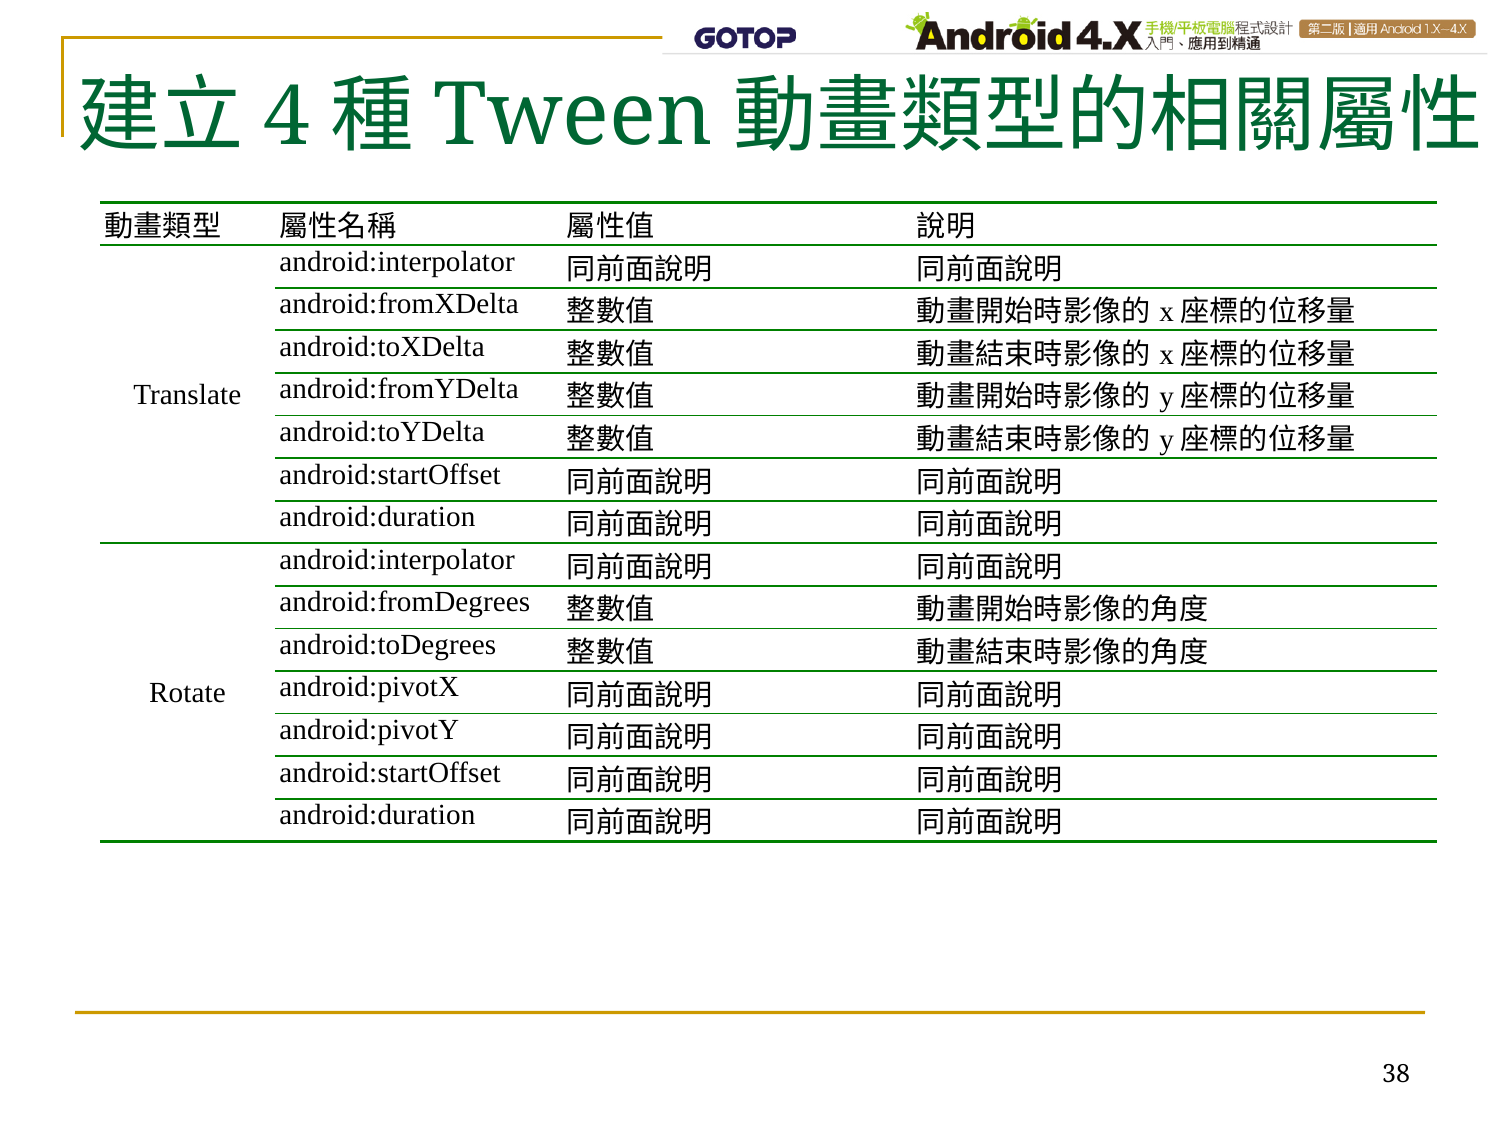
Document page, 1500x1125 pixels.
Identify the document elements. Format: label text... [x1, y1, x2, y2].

table_cell 動畫結束時影像的y座標的位移量 [912, 416, 1437, 457]
picture [662, 188, 1488, 614]
table_cell 整數值 [562, 374, 912, 415]
table_cell android:fromYDelta [275, 374, 562, 415]
table_header 屬性值 [562, 204, 912, 244]
table_cell 同前面說明 [912, 544, 1437, 585]
table_cell 整數值 [562, 587, 912, 628]
table_cell android:startOffset [275, 757, 562, 798]
table_cell 同前面說明 [912, 672, 1437, 713]
table_cell 整數值 [562, 289, 912, 329]
table_header 屬性名稱 [275, 204, 562, 244]
table_cell 同前面說明 [562, 672, 912, 713]
picture [662, 12, 1488, 50]
table_cell 同前面說明 [912, 757, 1437, 798]
table_cell 同前面說明 [562, 246, 912, 287]
table_cell 同前面說明 [562, 800, 912, 840]
table_cell android:pivotY [275, 714, 562, 755]
table_cell android:startOffset [275, 459, 562, 500]
table_cell 整數值 [562, 416, 912, 457]
table_cell 同前面說明 [912, 246, 1437, 287]
table_cell android:duration [275, 502, 562, 542]
table_cell 同前面說明 [562, 714, 912, 755]
table_cell android:toYDelta [275, 416, 562, 457]
table_cell 整數值 [562, 331, 912, 372]
table_cell Translate [100, 246, 275, 542]
table_header 動畫類型 [100, 204, 275, 244]
table_cell android:pivotX [275, 672, 562, 713]
table_cell 整數值 [562, 629, 912, 670]
table_cell 同前面說明 [562, 459, 912, 500]
table_cell 同前面說明 [912, 502, 1437, 542]
table_cell 同前面說明 [562, 502, 912, 542]
table_cell 同前面說明 [912, 459, 1437, 500]
table_cell android:toDegrees [275, 629, 562, 670]
table_cell 動畫結束時影像的x座標的位移量 [912, 331, 1437, 372]
slide_number 38 [1074, 1023, 1426, 1100]
table_cell 同前面說明 [562, 757, 912, 798]
table_cell 同前面說明 [562, 544, 912, 585]
table_cell 同前面說明 [912, 714, 1437, 755]
title 建立4種Tween動畫類型的相關屬性 [62, 50, 1500, 188]
table_cell android:fromDegrees [275, 587, 562, 628]
table_cell android:duration [275, 800, 562, 840]
table_cell 同前面說明 [912, 800, 1437, 840]
table_cell 動畫結束時影像的角度 [912, 629, 1437, 670]
table_cell android:toXDelta [275, 331, 562, 372]
table_cell android:fromXDelta [275, 289, 562, 329]
table_cell 動畫開始時影像的角度 [912, 587, 1437, 628]
table_cell 動畫開始時影像的x座標的位移量 [912, 289, 1437, 329]
table_header 說明 [912, 204, 1437, 244]
table_cell android:interpolator [275, 544, 562, 585]
table_cell Rotate [100, 544, 275, 840]
table_cell android:interpolator [275, 246, 562, 287]
table_cell 動畫開始時影像的y座標的位移量 [912, 374, 1437, 415]
